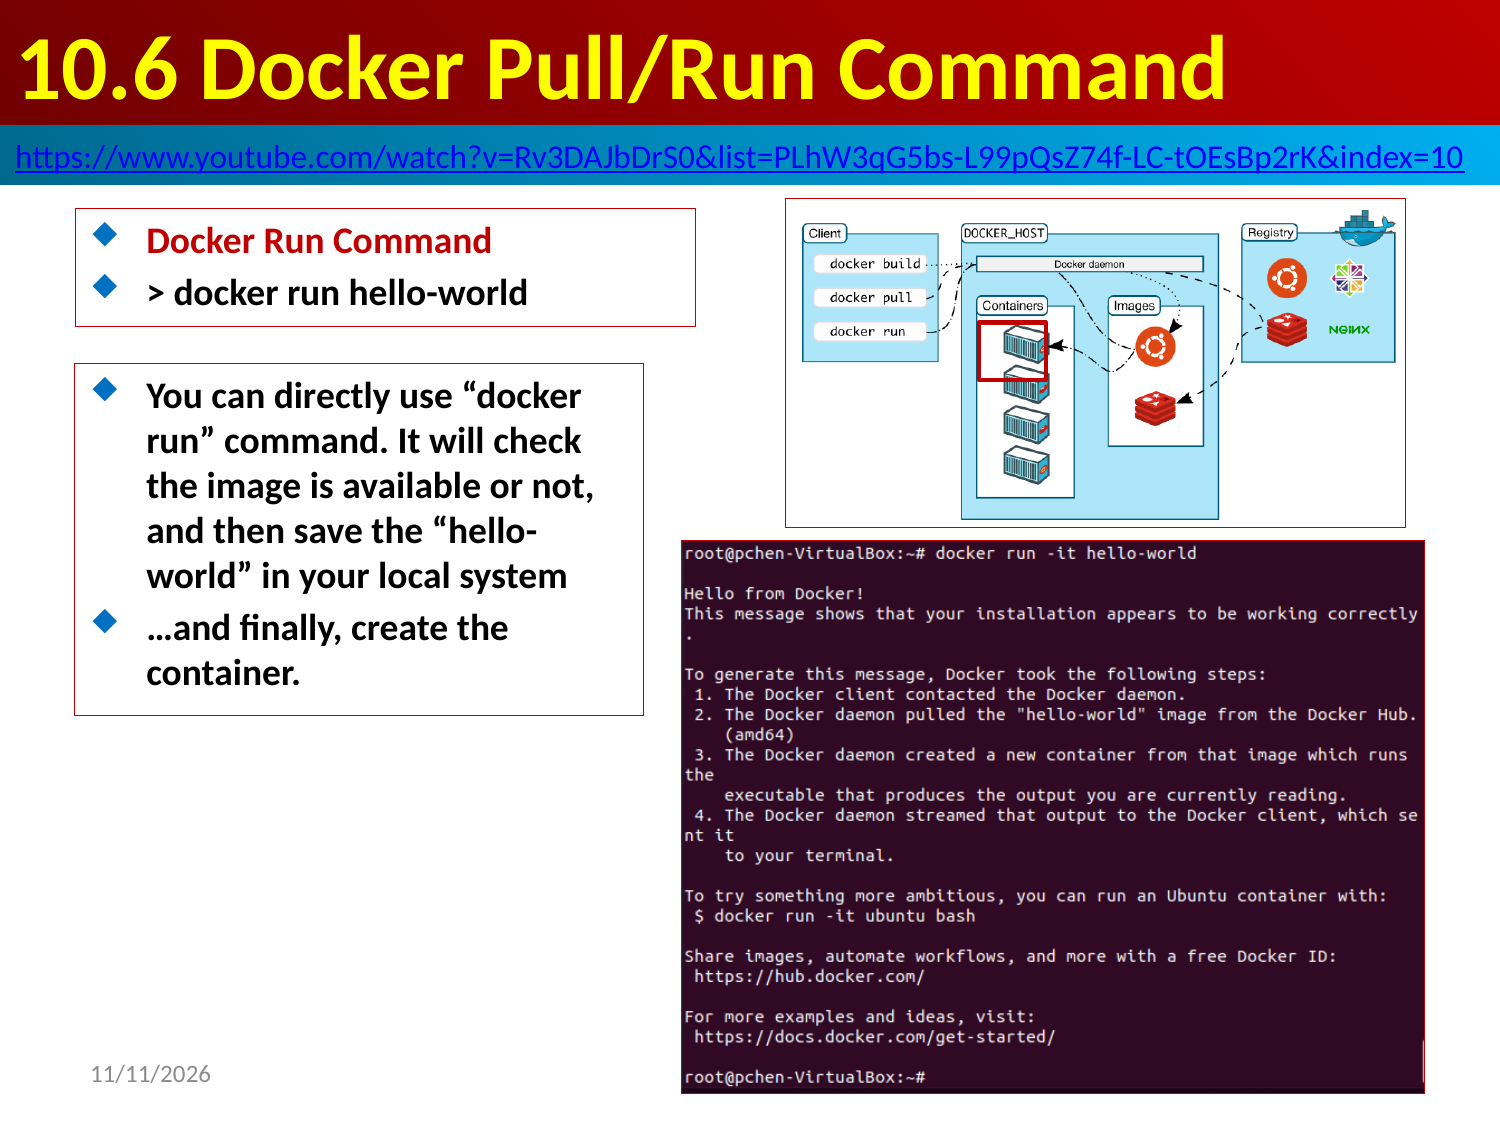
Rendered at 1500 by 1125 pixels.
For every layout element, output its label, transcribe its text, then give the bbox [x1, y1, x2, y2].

text_box https://www.youtube.com/watch?v=Rv3DAJbDrS0&list=PLhW3qG5bs-L99pQsZ74f-LC-tOEsBp2rK&index=10 [0, 125, 1500, 185]
text_box You can directly use “docker run” command. It will check the image is available or not, and then save the “hello-world” in your local system …and finally, create the container. [74, 363, 644, 716]
title 10.6 Docker Pull/Run Command [0, 0, 1500, 125]
picture [680, 540, 1426, 1094]
picture [785, 198, 1407, 529]
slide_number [75, 1042, 425, 1103]
subtitle Docker Run Command > docker run hello-world [75, 208, 696, 327]
